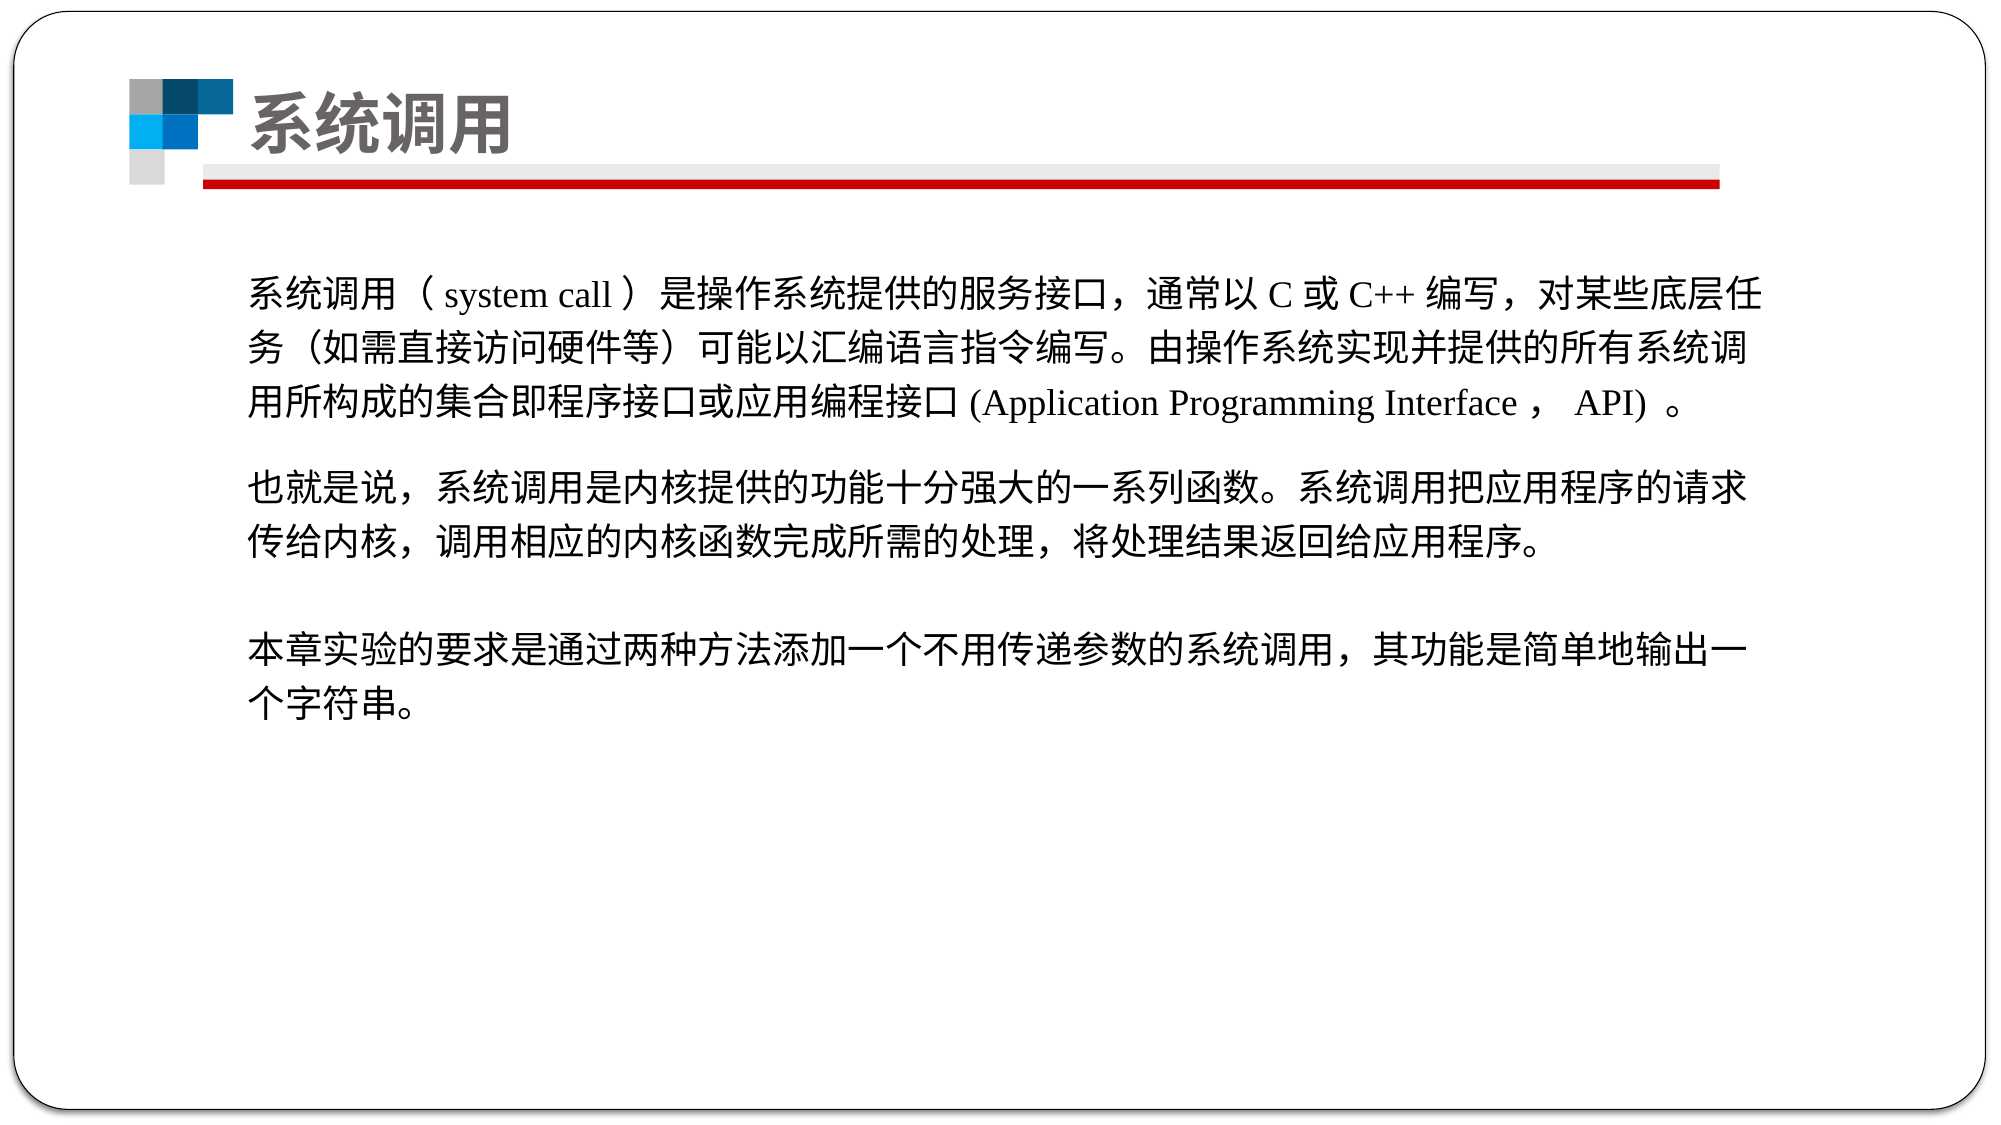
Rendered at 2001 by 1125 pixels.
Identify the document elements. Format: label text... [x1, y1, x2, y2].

title 系统调用 [233, 51, 696, 177]
text_box 系统调用（system call）是操作系统提供的服务接口，通常以C或C++编写，对某些底层任务（如需直接访问硬件等）可能以汇编语言指令编写。由操作系统实现并提供的所有系统调用所构成的集合即程序接口或应用编程接口(Application Programming Interface，API) 。 也就是说，系统调用是内核提供的功能十分强大的一系列函数。系统调用把应用程序的请求传给内核，调用相应的内核函数完成所需的处理，将处理结果返回给应用程序。 本章实验的要求是通过两种方法添加一个不用传递参数的系统调用，其功能是简单地输出一个字符串。 [233, 254, 1791, 733]
